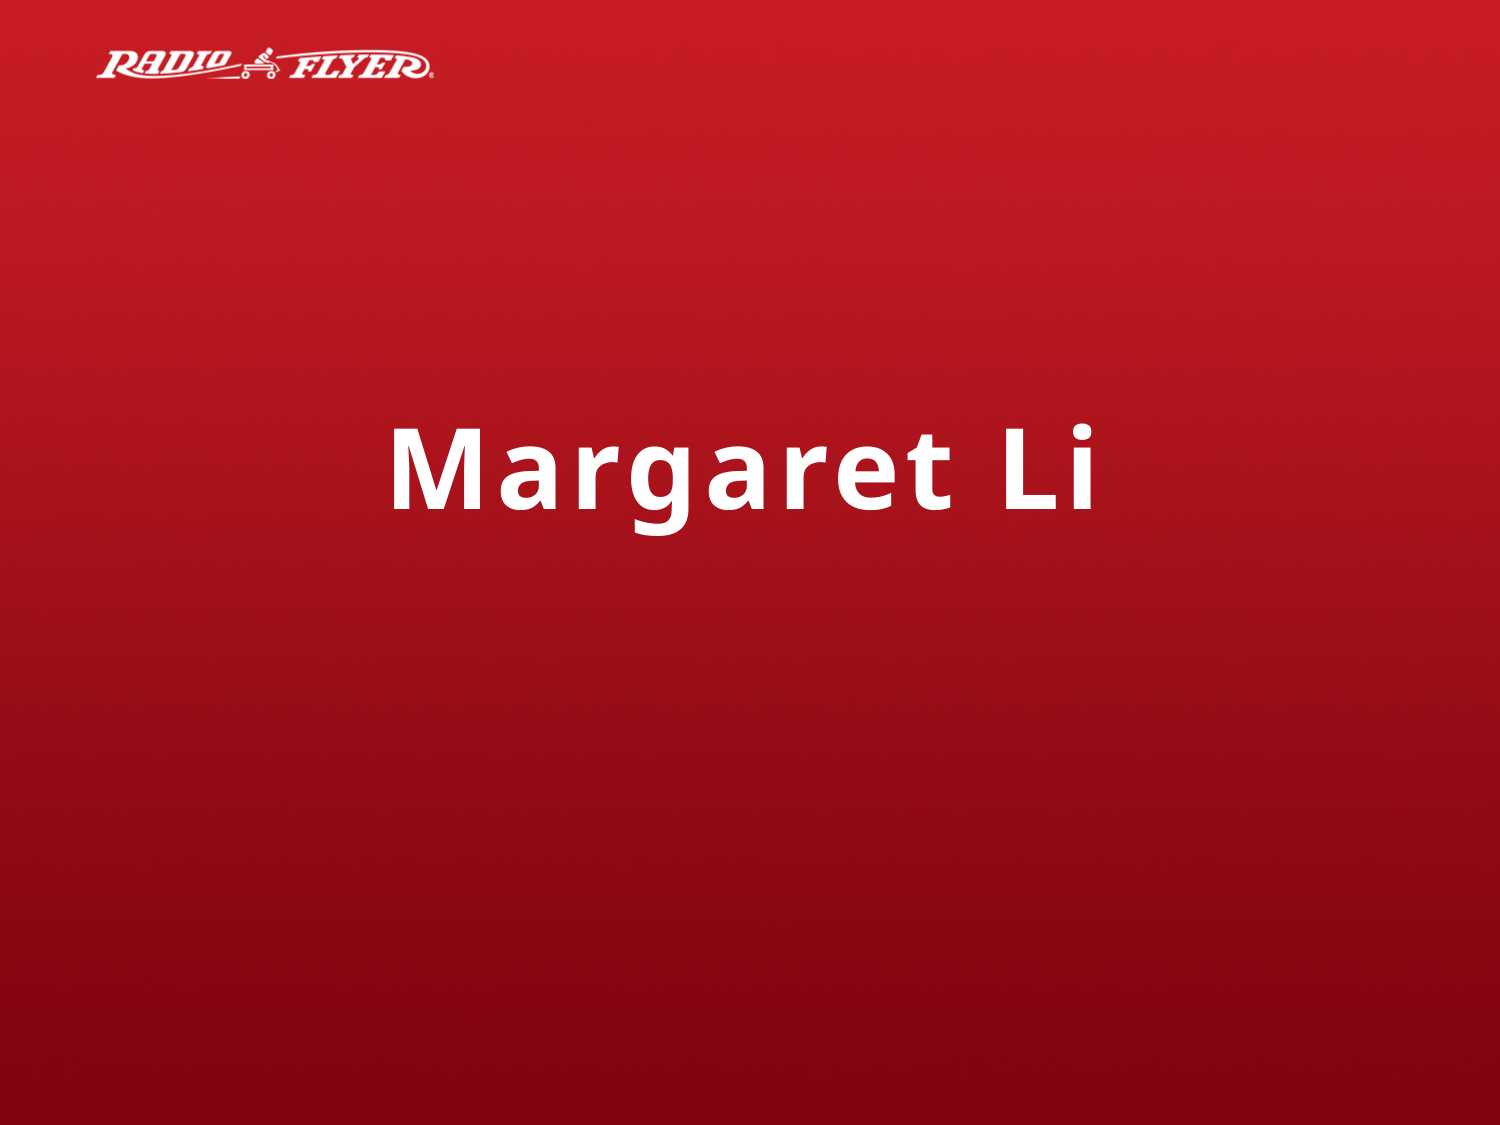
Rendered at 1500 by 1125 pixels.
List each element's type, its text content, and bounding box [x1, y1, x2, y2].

title Margaret Li [102, 389, 1384, 736]
picture [0, 0, 1500, 1125]
